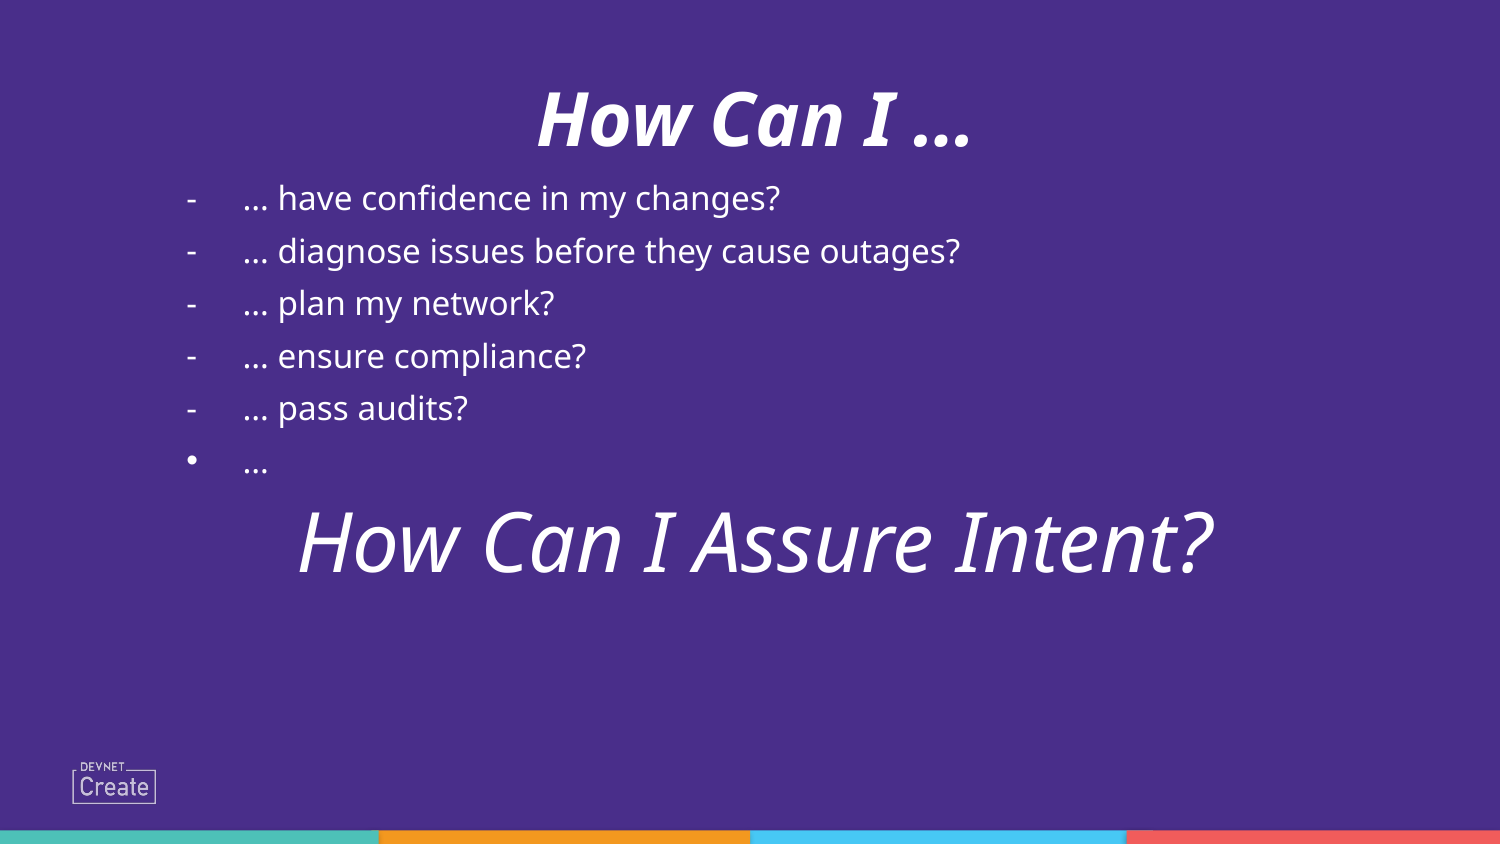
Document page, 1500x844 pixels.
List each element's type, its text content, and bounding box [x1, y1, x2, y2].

text_box How Can I Assure Intent? [87, 482, 1422, 597]
text_box How Can I … [71, 55, 1441, 176]
text_box … have confidence in my changes? … diagnose issues before they cause outages? … plan my network? … ensure compliance? … pass audits? … [171, 170, 1500, 488]
